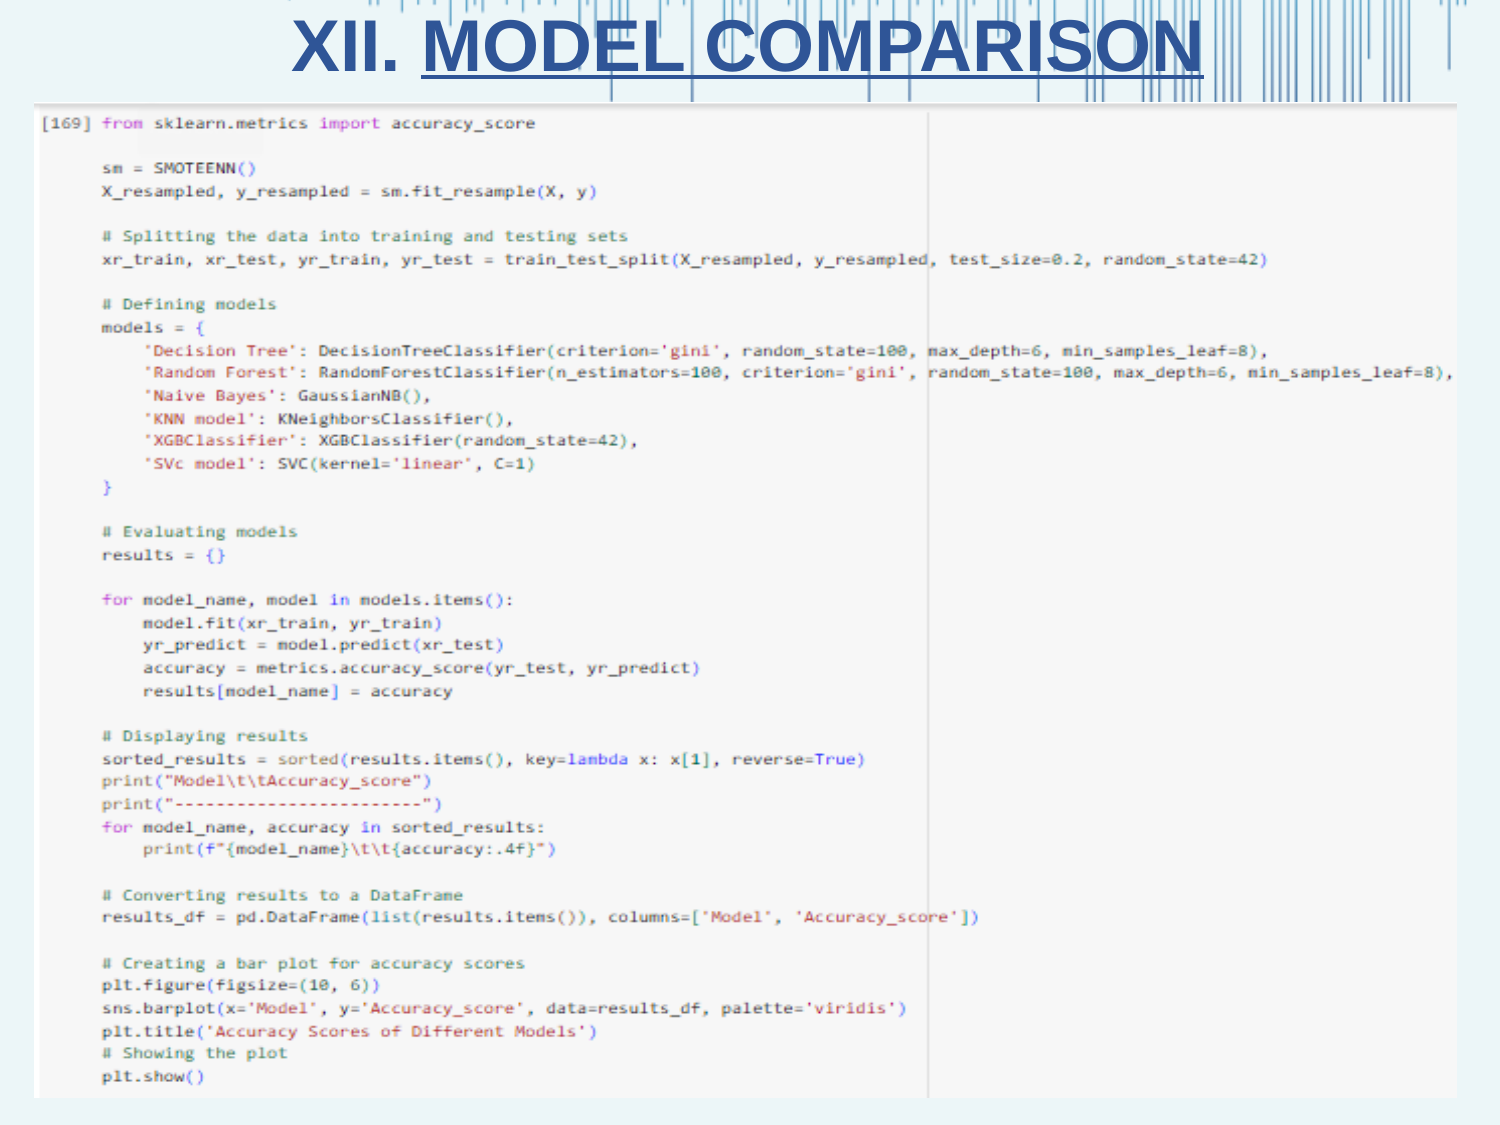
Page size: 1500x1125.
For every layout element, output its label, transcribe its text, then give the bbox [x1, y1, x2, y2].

picture [0, 0, 1500, 1125]
title XII. MODEL COMPARISON [101, 0, 1395, 95]
